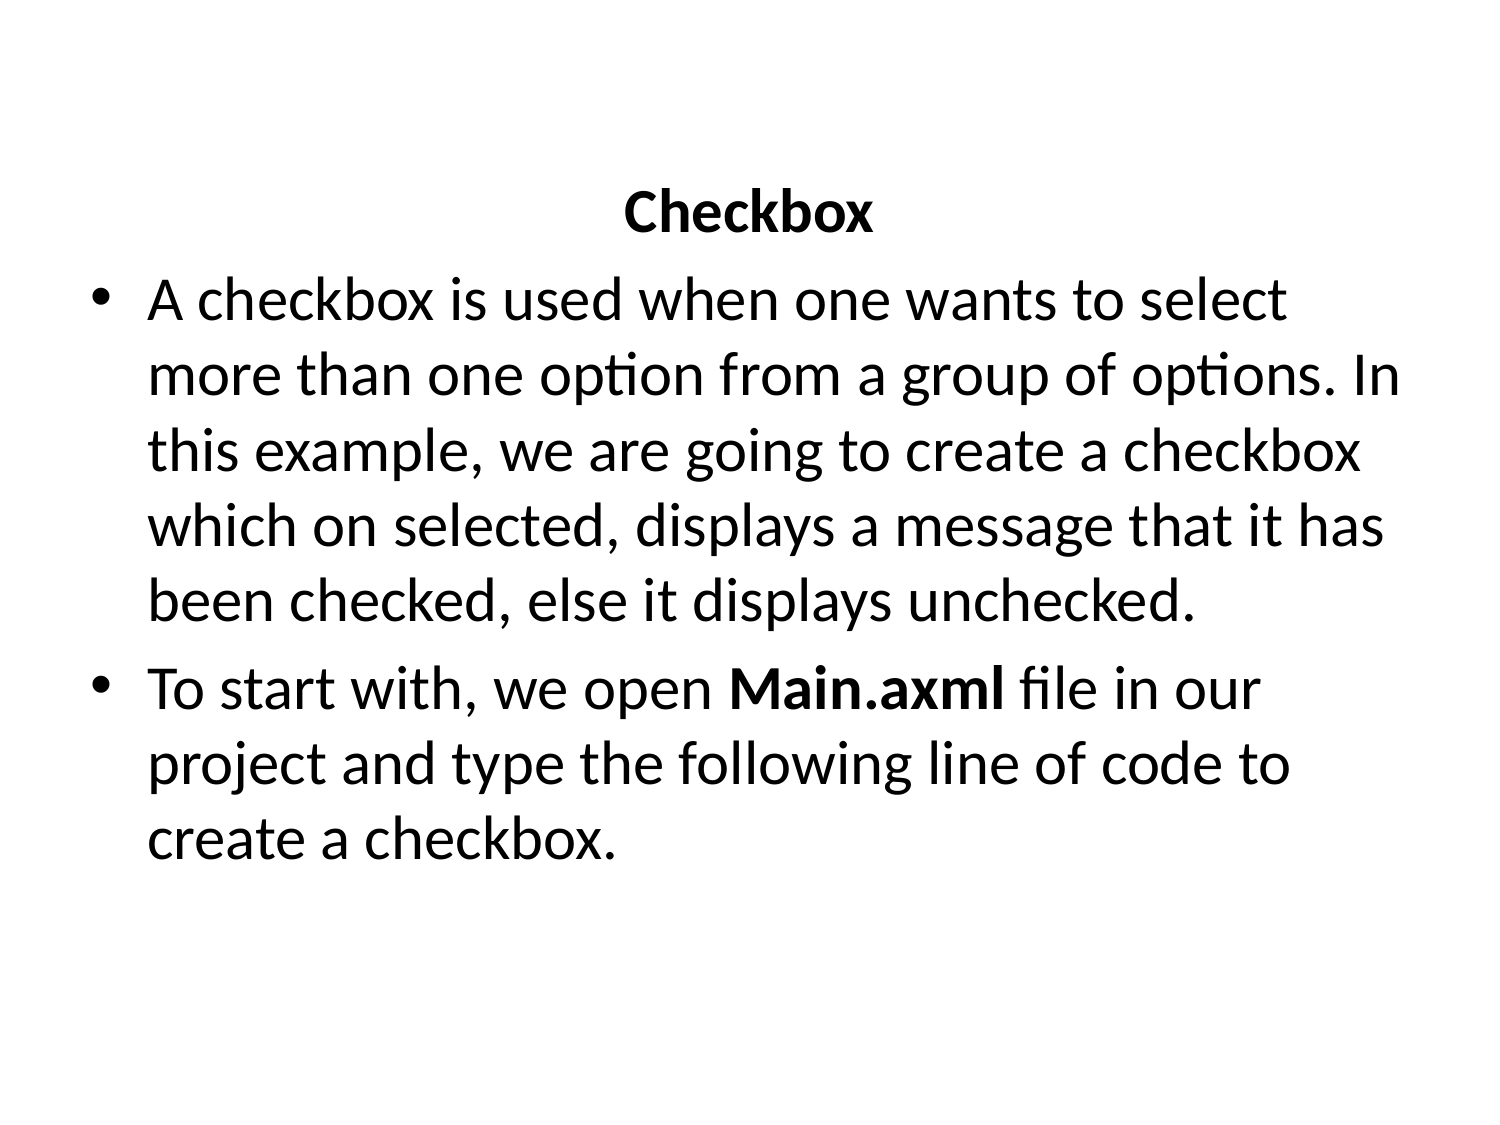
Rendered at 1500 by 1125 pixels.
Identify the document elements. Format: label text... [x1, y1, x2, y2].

list Checkbox A checkbox is used when one wants to select more than one option from a group of options. In this example, we are going to create a checkbox which on selected, displays a message that it has been checked, else it displays unchecked. To start with, we open Main.axml file in our project and type the following line of code to create a checkbox. [75, 162, 1425, 905]
